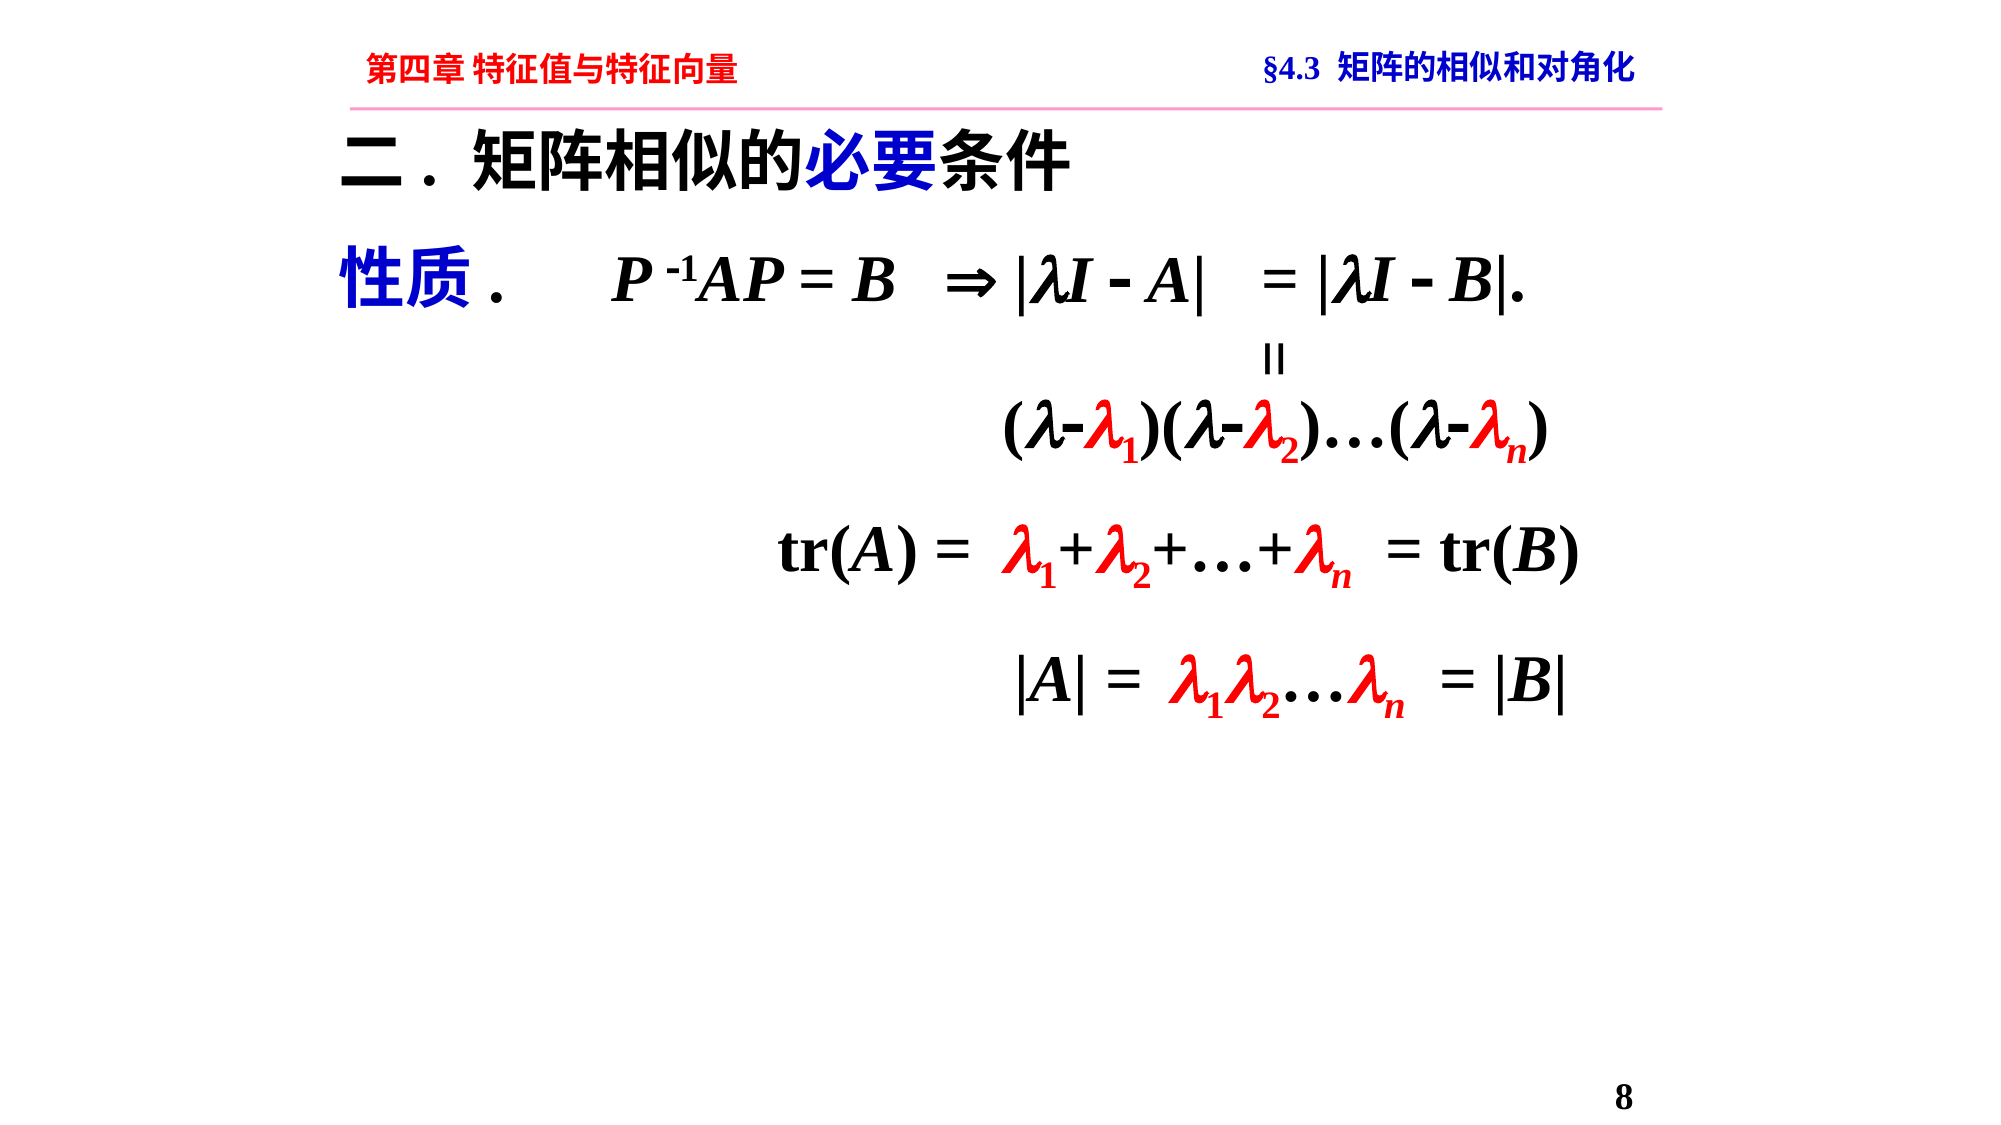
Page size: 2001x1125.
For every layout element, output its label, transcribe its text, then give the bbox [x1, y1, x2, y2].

text_box 1+2+…+n [986, 497, 1385, 604]
text_box §4.3 矩阵的相似和对角化 [1247, 38, 1659, 94]
text_box 第四章 特征值与特征向量 [350, 40, 762, 96]
text_box |A| = [999, 627, 1176, 723]
text_box 8 [1599, 1064, 1799, 1125]
text_box 性质. [323, 228, 537, 323]
text_box 二. 矩阵相似的必要条件 [324, 111, 1102, 206]
text_box = |I  B|. [1247, 227, 1558, 321]
text_box 12…n [1153, 627, 1438, 734]
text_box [962, 322, 1608, 469]
text_box P 1AP = B [596, 227, 929, 323]
text_box = tr(B) [1370, 497, 1613, 593]
text_box = |B| [1424, 627, 1600, 723]
text_box tr(A) = [762, 497, 988, 593]
text_box  |I  A| [929, 228, 1239, 323]
